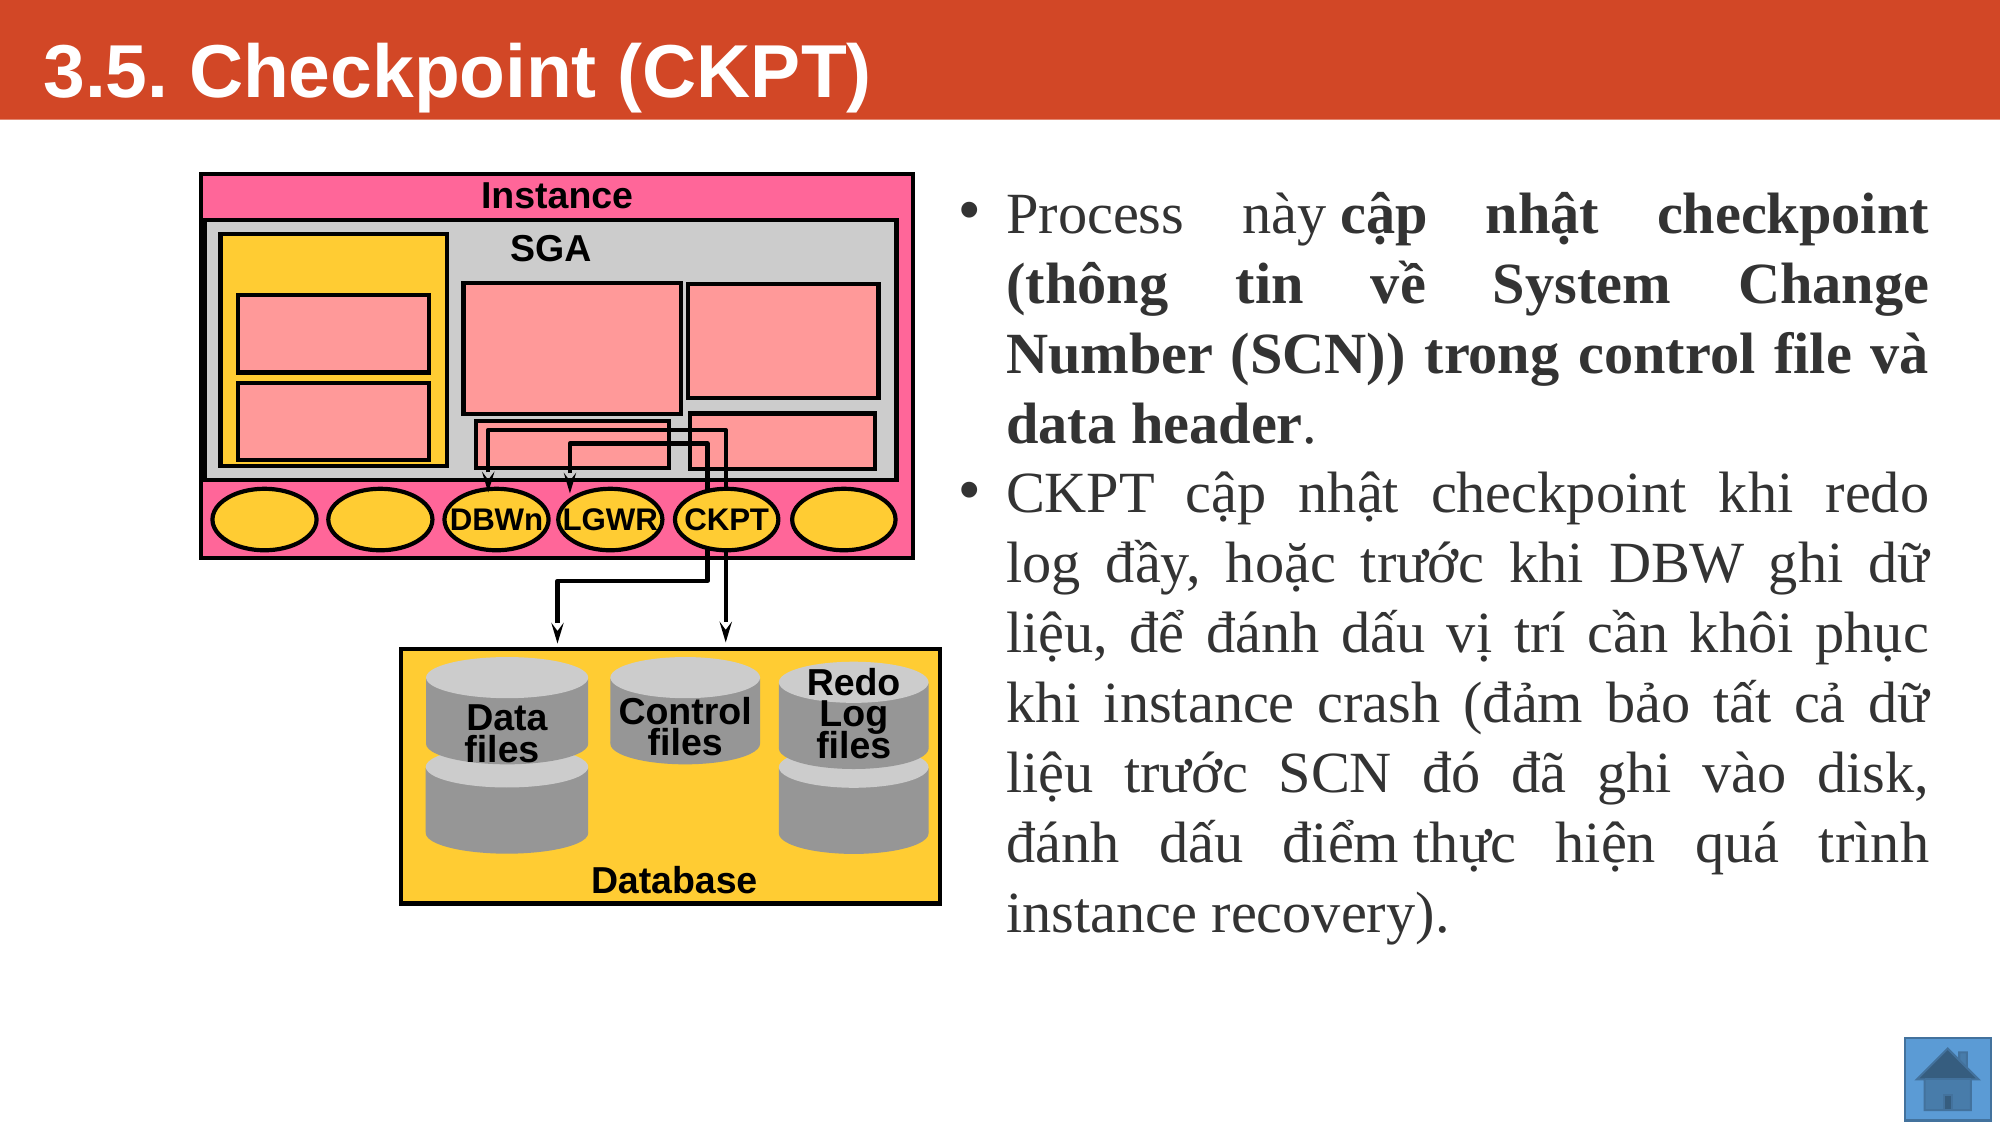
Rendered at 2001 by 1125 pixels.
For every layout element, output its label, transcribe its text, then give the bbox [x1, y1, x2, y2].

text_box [400, 649, 941, 910]
text_box CKPT [675, 488, 779, 551]
text_box [475, 420, 669, 468]
text_box [792, 488, 896, 551]
text_box DBWn [444, 489, 546, 551]
text_box Instance [200, 174, 914, 558]
text_box [237, 382, 430, 461]
text_box [463, 283, 681, 414]
text_box [687, 283, 879, 398]
title 3.5. Checkpoint (CKPT) [28, 0, 1970, 120]
text_box [328, 488, 433, 551]
text_box [237, 295, 430, 373]
text_box SGA [205, 220, 897, 480]
text_box [212, 488, 317, 551]
text_box Process này cập nhật checkpoint (thông tin về System Change Number (SCN)) trong control file và data header. CKPT cập nhật checkpoint khi redo log đầy, hoặc trước khi DBW ghi dữ liệu, để đánh dấu vị trí cần khôi phục khi instance crash (đảm bảo tất cả dữ liệu trước SCN đó đã ghi vào disk, đánh dấu điểm thực hiện quá trình instance recovery). [944, 167, 1945, 952]
text_box [482, 429, 727, 541]
text_box [551, 443, 708, 644]
text_box [630, 549, 732, 643]
text_box [220, 233, 447, 466]
text_box [690, 413, 875, 469]
